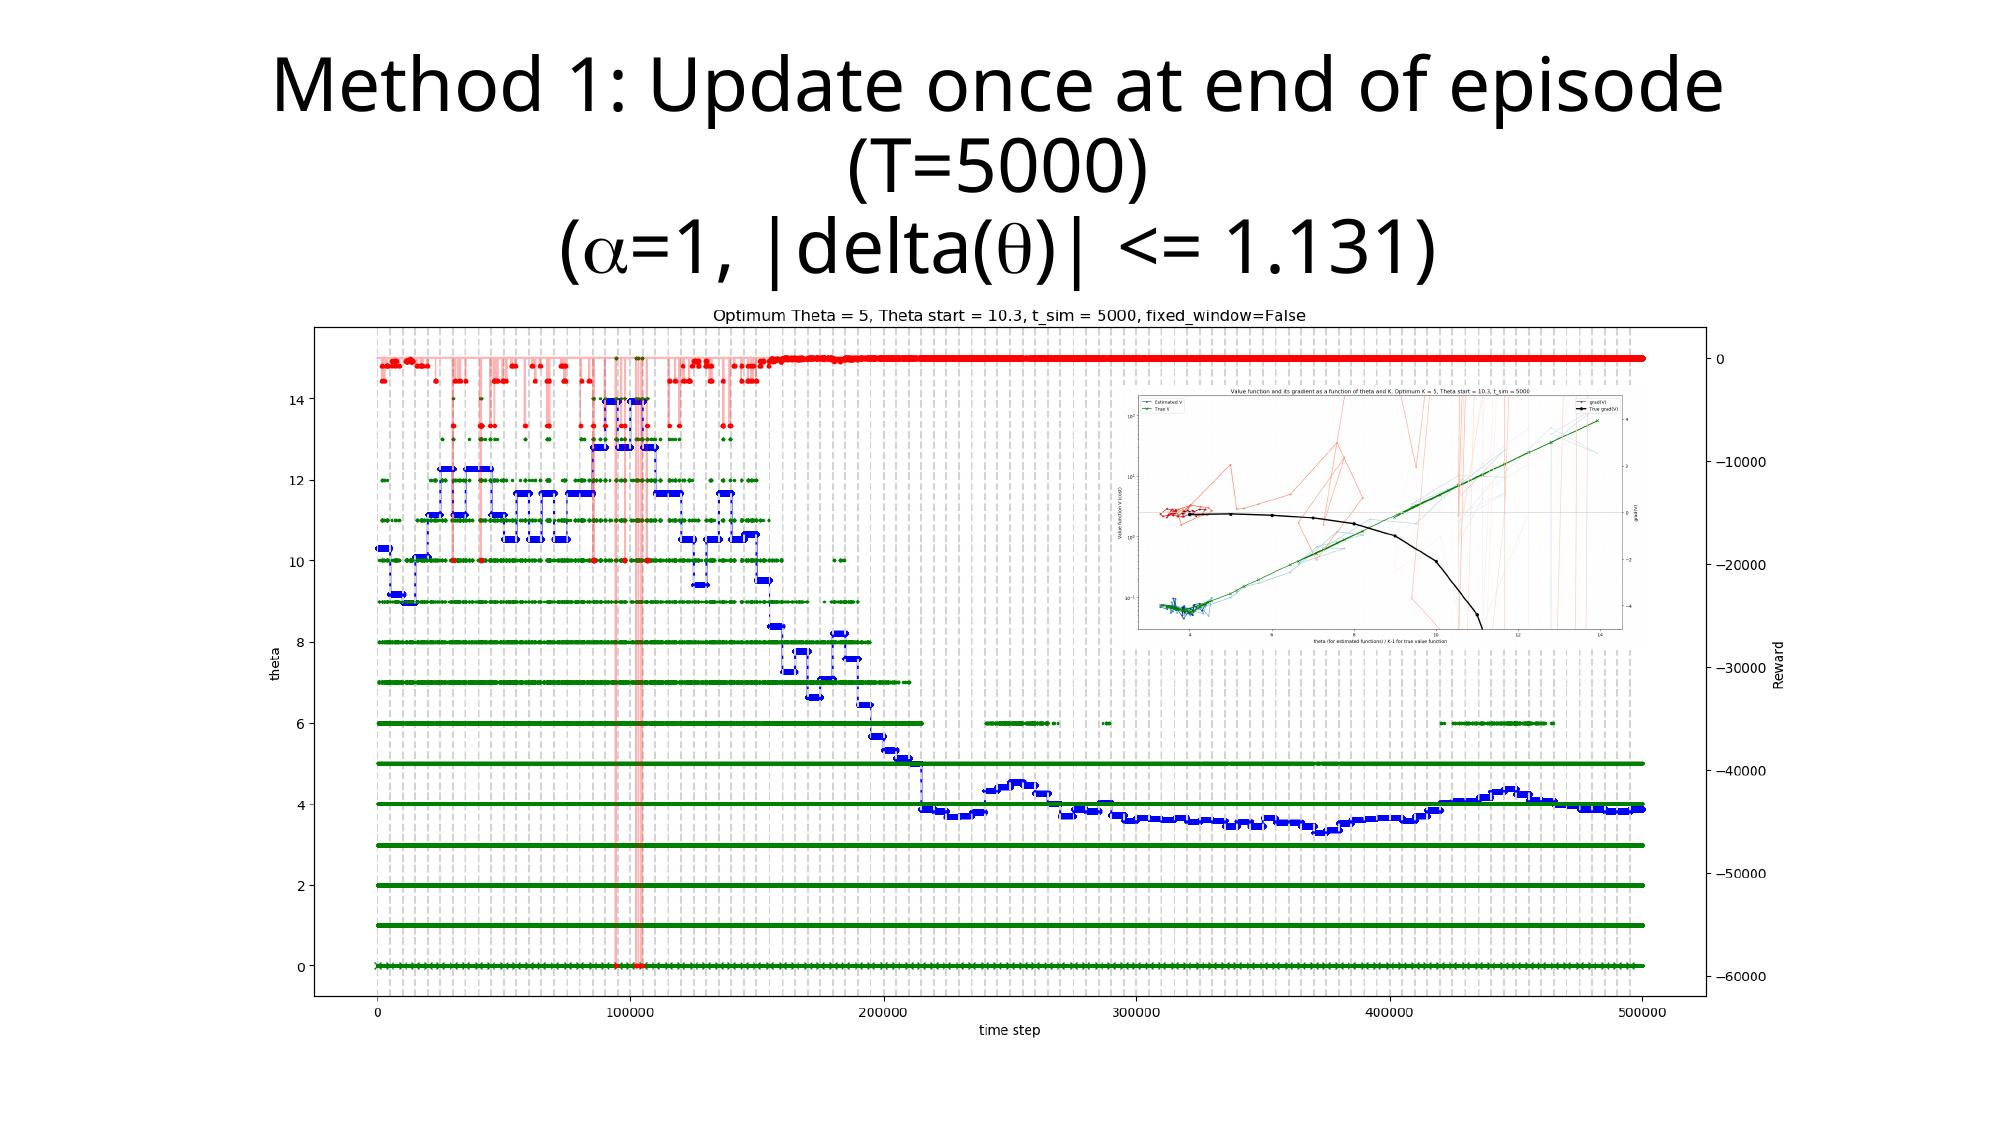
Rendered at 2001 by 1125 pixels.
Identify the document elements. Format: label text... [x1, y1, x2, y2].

picture [262, 296, 1798, 1052]
title Method 1: Update once at end of episode (T=5000) (=1, |delta()| <= 1.131) [136, 59, 1862, 278]
